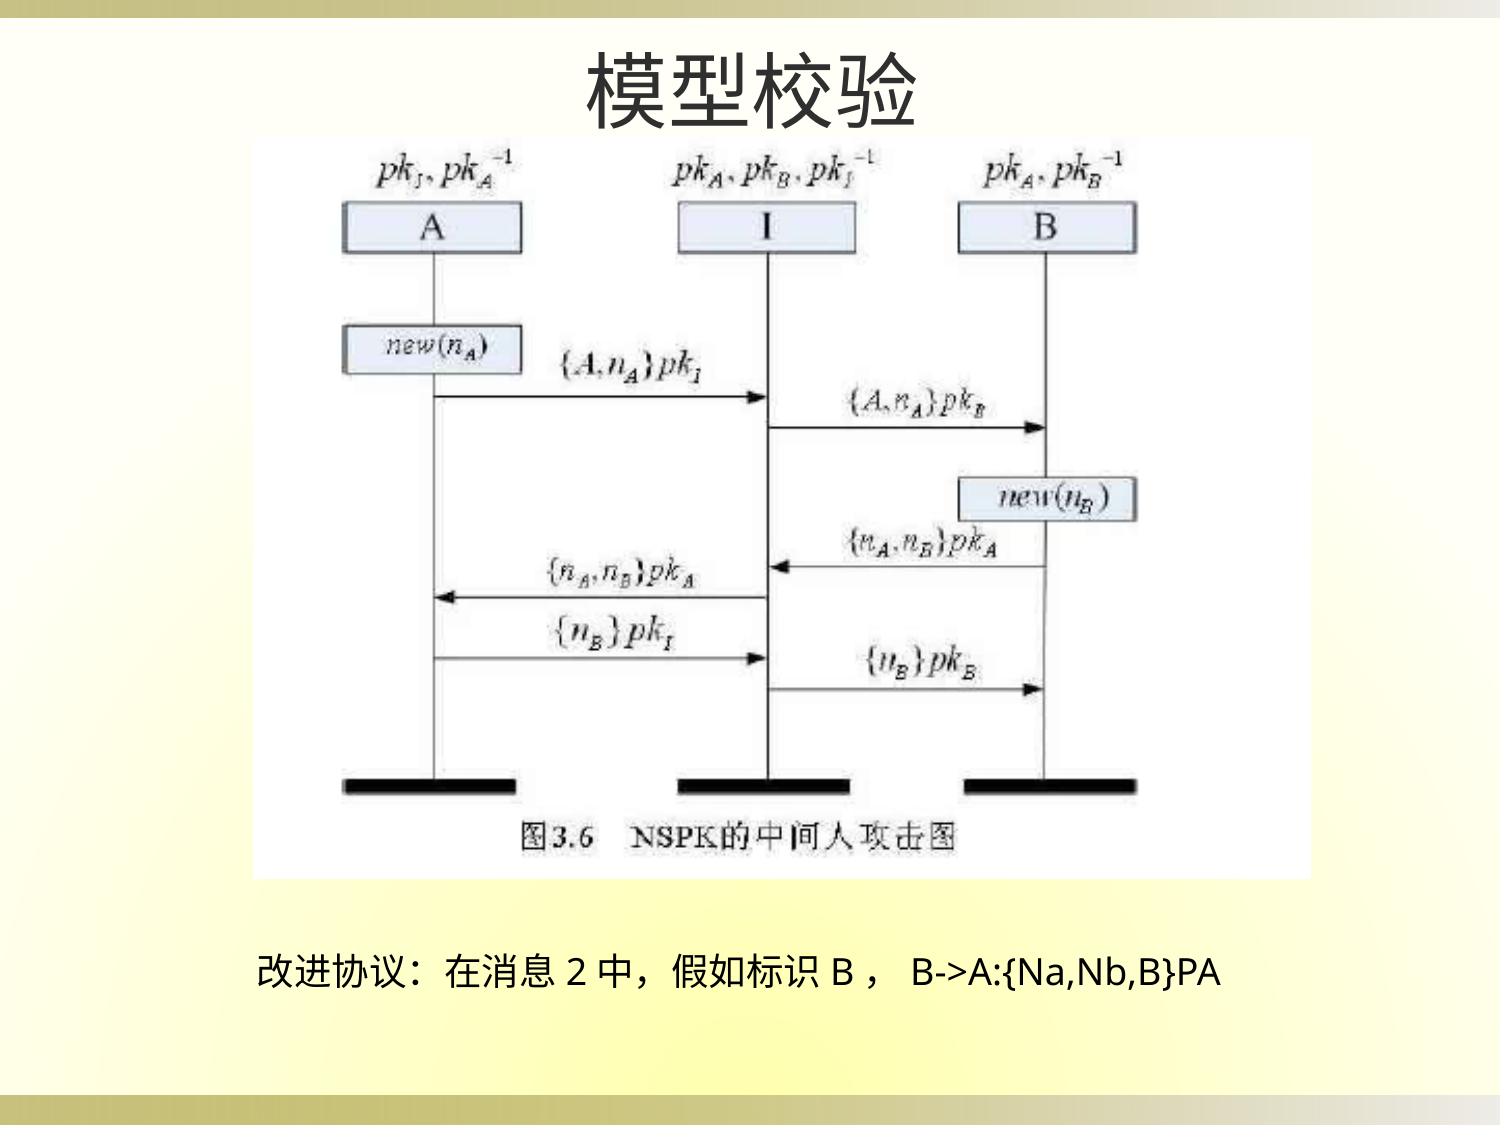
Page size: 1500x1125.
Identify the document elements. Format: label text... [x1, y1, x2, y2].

picture [253, 136, 1311, 880]
title 模型校验 [76, 30, 1427, 147]
text_box 改进协议：在消息2中，假如标识B，B->A:{Na,Nb,B}PA [242, 940, 1282, 1001]
